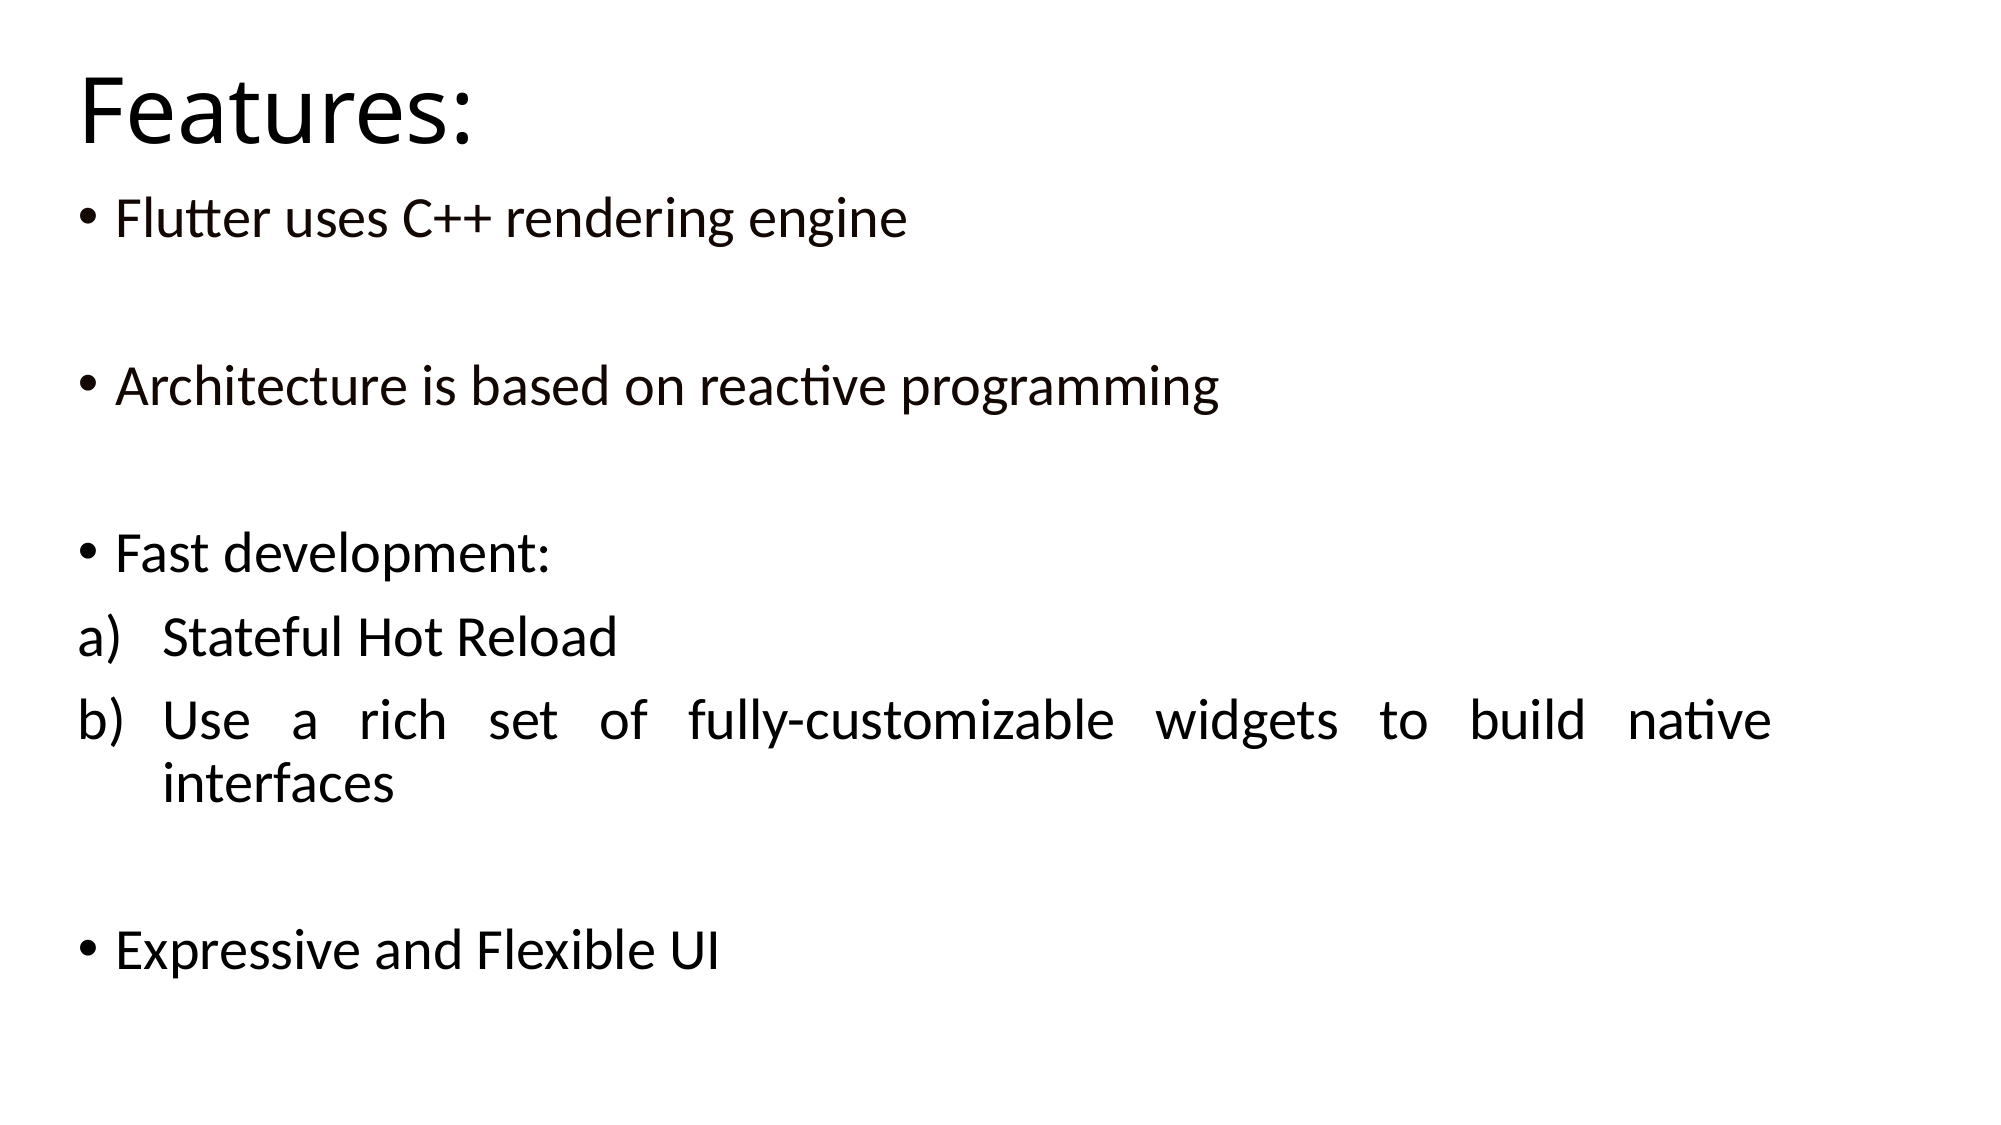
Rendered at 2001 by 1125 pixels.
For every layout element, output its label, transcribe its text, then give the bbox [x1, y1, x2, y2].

list Flutter uses C++ rendering engine Architecture is based on reactive programming Fast development: Stateful Hot Reload Use a rich set of fully-customizable widgets to build native interfaces Expressive and Flexible UI [62, 179, 1788, 1093]
title Features: [62, 5, 1863, 223]
